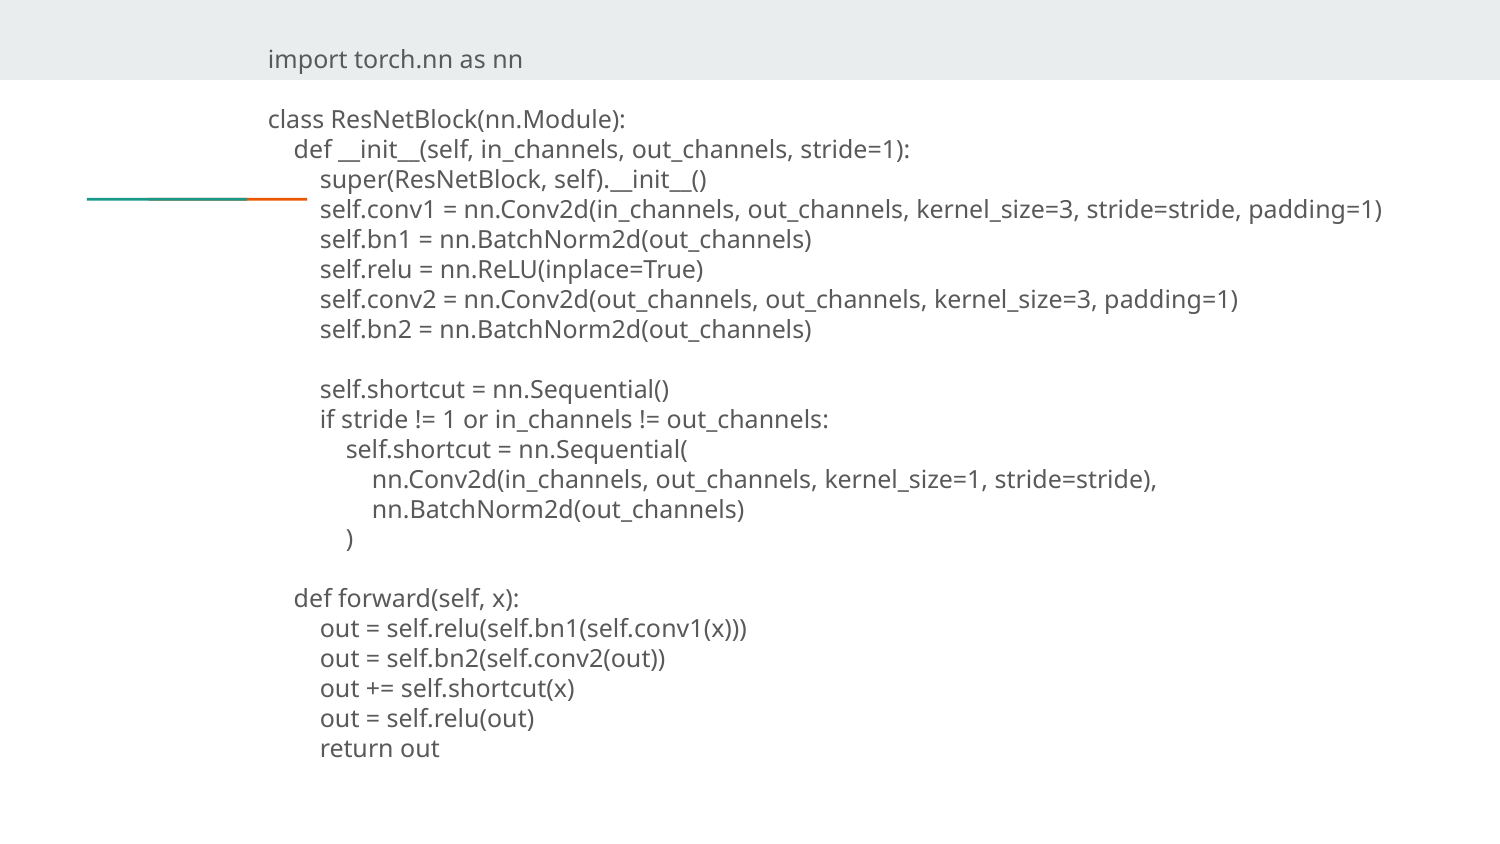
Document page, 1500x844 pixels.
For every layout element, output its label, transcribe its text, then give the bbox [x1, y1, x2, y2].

list import torch.nn as nn class ResNetBlock(nn.Module): def __init__(self, in_channels, out_channels, stride=1): super(ResNetBlock, self).__init__() self.conv1 = nn.Conv2d(in_channels, out_channels, kernel_size=3, stride=stride, padding=1) self.bn1 = nn.BatchNorm2d(out_channels) self.relu = nn.ReLU(inplace=True) self.conv2 = nn.Conv2d(out_channels, out_channels, kernel_size=3, padding=1) self.bn2 = nn.BatchNorm2d(out_channels) self.shortcut = nn.Sequential() if stride != 1 or in_channels != out_channels: self.shortcut = nn.Sequential( nn.Conv2d(in_channels, out_channels, kernel_size=1, stride=stride), nn.BatchNorm2d(out_channels) ) def forward(self, x): out = self.relu(self.bn1(self.conv1(x))) out = self.bn2(self.conv2(out)) out += self.shortcut(x) out = self.relu(out) return out [252, 28, 1500, 810]
